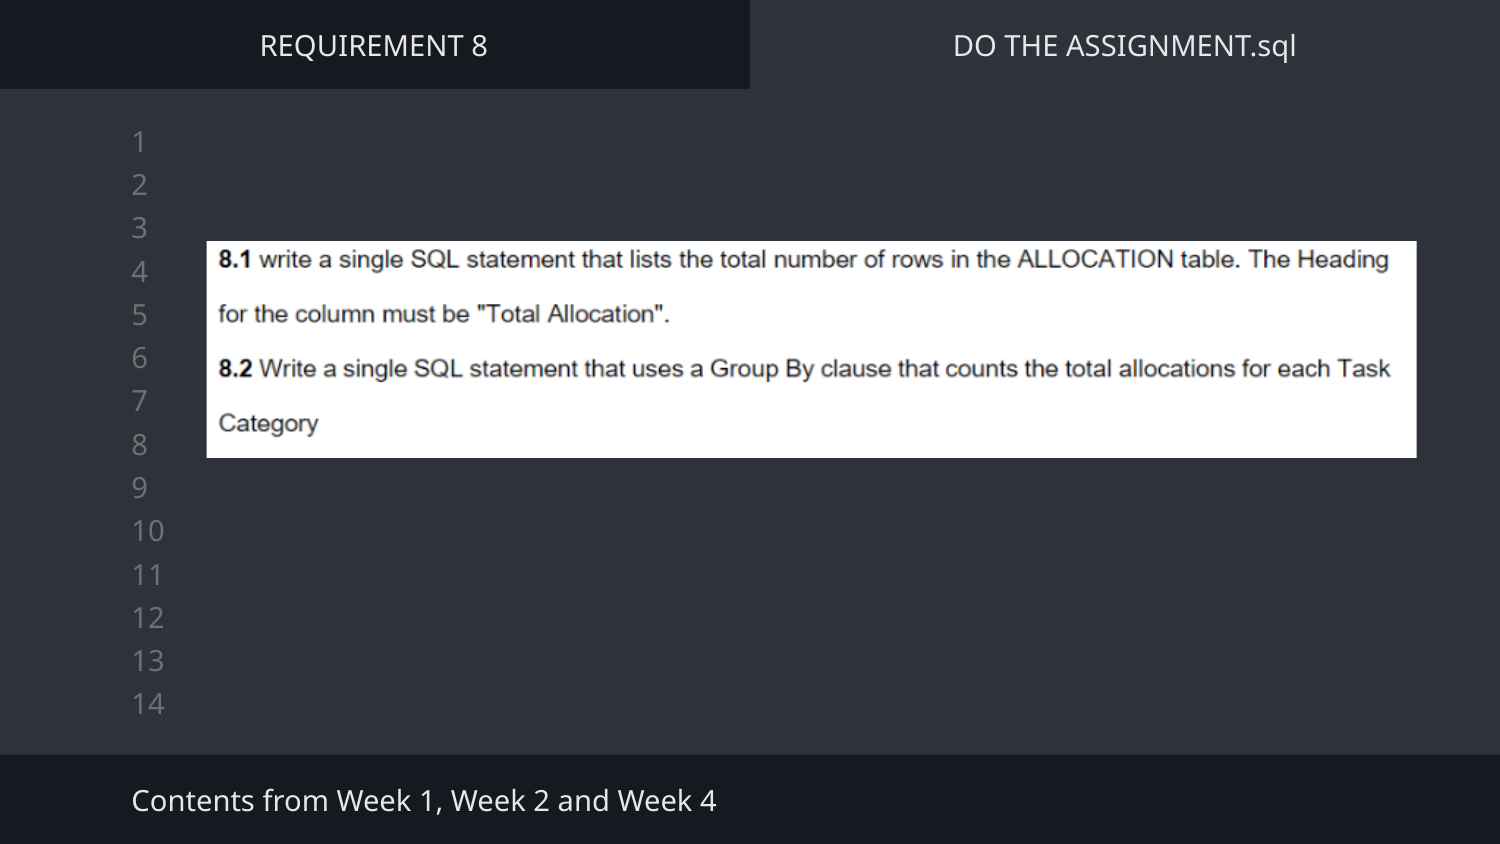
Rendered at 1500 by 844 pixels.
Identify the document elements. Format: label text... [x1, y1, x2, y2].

subtitle Contents from Week 1, Week 2 and Week 4 [116, 770, 915, 829]
subtitle REQUIREMENT 8 [0, 15, 749, 74]
subtitle DO THE ASSIGNMENT.sql [750, 15, 1500, 74]
picture [206, 240, 1417, 458]
